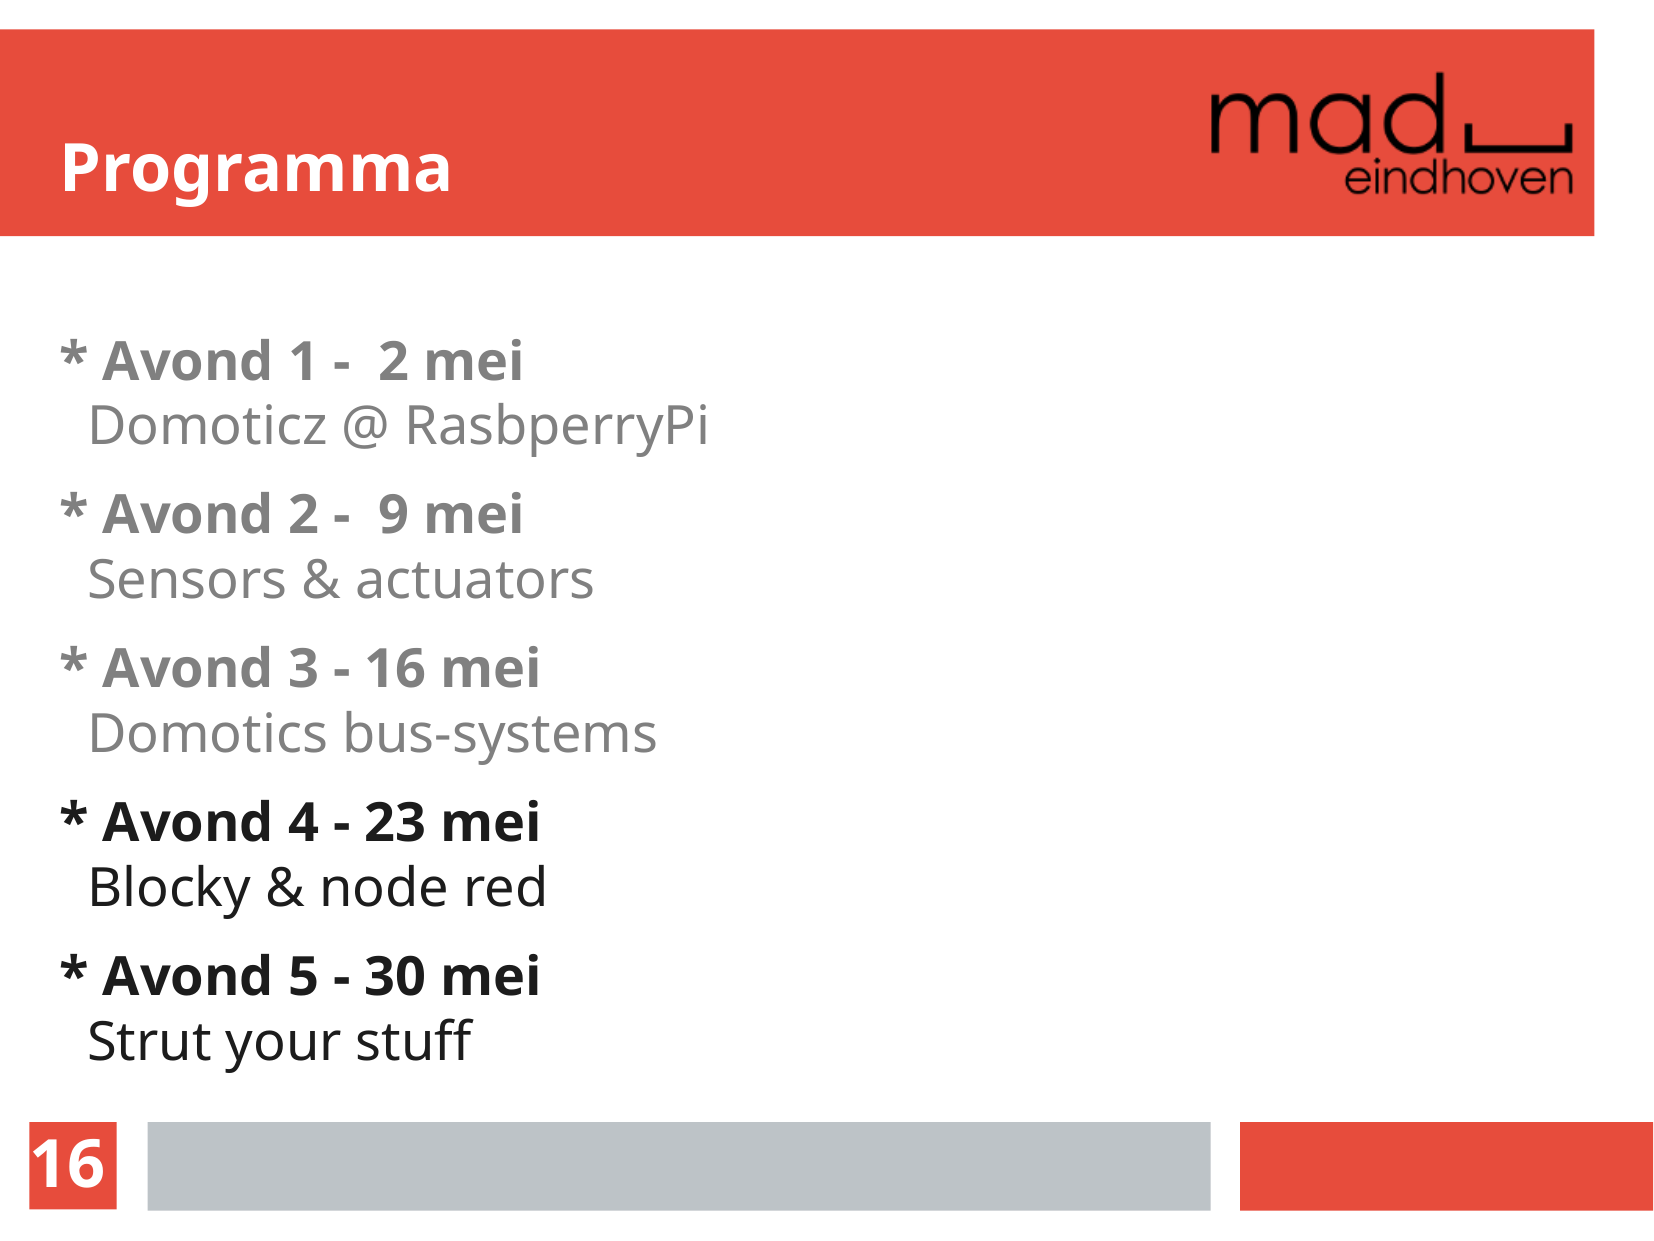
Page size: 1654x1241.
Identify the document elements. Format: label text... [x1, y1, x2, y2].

slide_number 16 [29, 1122, 117, 1210]
list * Avond 1 - 2 mei Domoticz @ RasbperryPi * Avond 2 - 9 mei Sensors & actuators * Avond 3 - 16 mei Domotics bus-systems * Avond 4 - 23 mei Blocky & node red * Avond 5 - 30 mei Strut your stuff [59, 324, 1566, 1093]
picture [1206, 70, 1583, 199]
title Programma [59, 59, 1595, 207]
